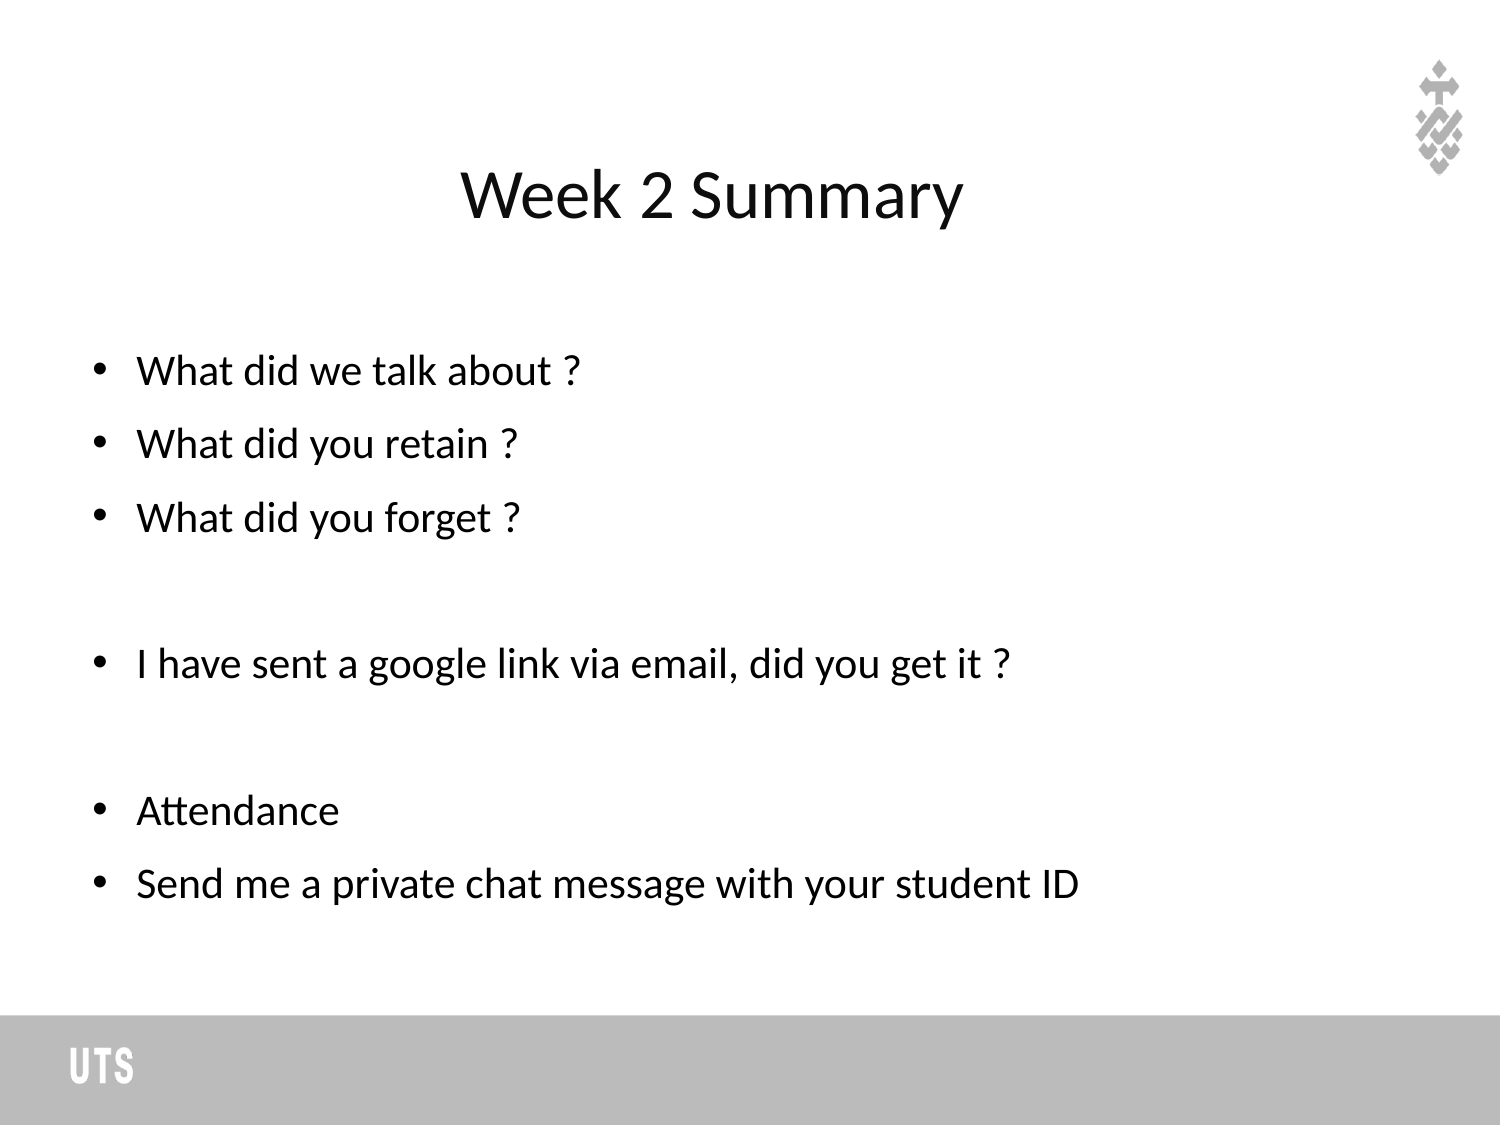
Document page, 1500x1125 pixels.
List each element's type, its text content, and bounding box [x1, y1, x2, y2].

picture [67, 1045, 133, 1086]
list What did we talk about ? What did you retain ? What did you forget ? I have sent a google link via email, did you get it ? Attendance Send me a private chat message with your student ID [77, 334, 1426, 1004]
title Week 2 Summary [77, 140, 1348, 305]
